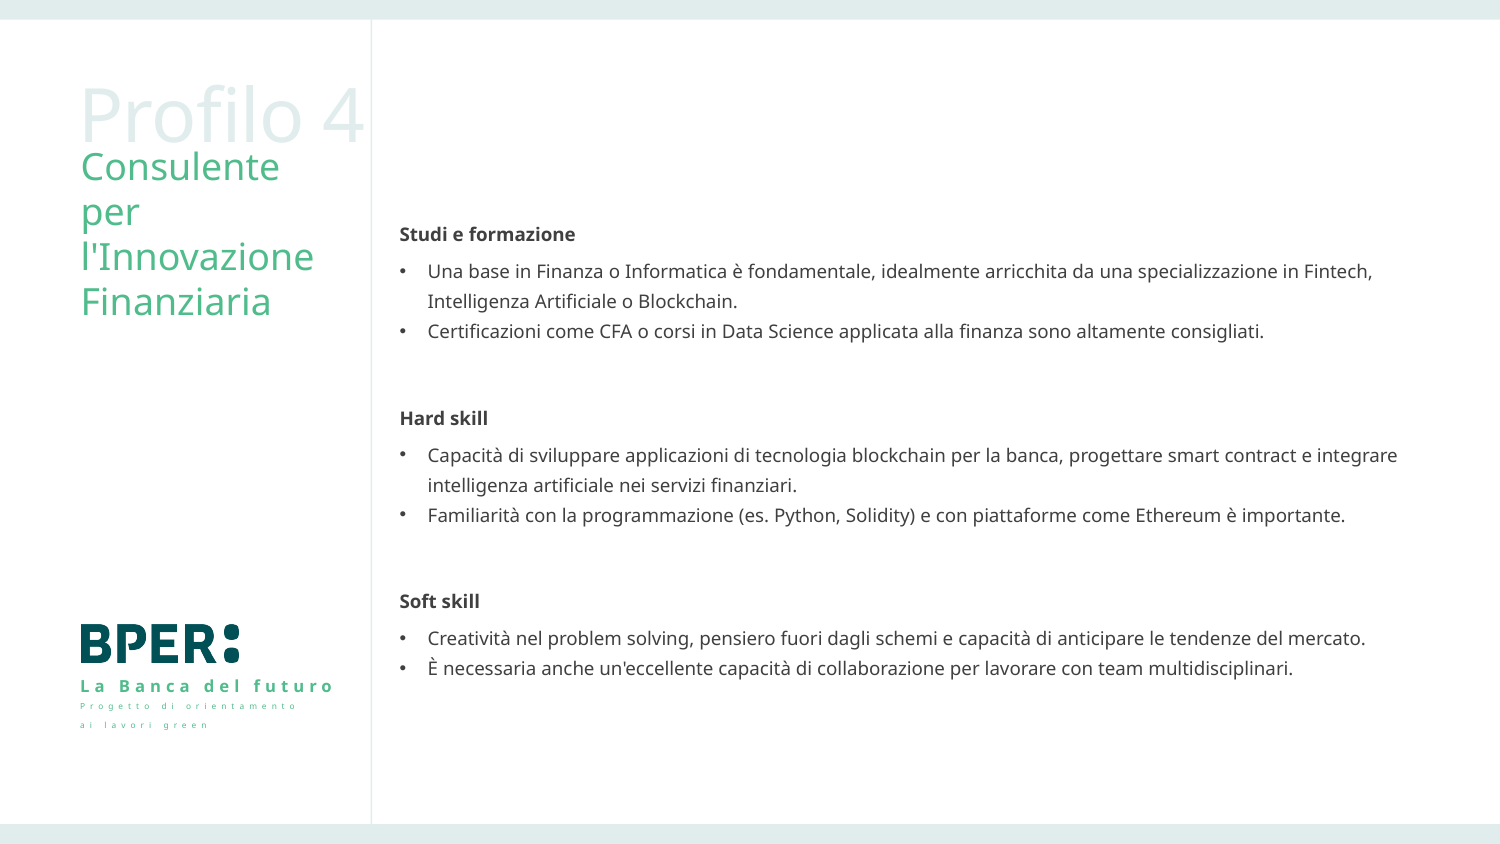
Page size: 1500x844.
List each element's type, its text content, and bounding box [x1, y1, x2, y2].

text_box Hard skill [399, 398, 1391, 429]
text_box [0, 824, 1500, 844]
text_box Progetto di orientamento ai lavori green [80, 711, 545, 730]
text_box Capacità di sviluppare applicazioni di tecnologia blockchain per la banca, progettare smart contract e integrare intelligenza artificiale nei servizi finanziari. Familiarità con la programmazione (es. Python, Solidity) e con piattaforme come Ethereum è importante. [399, 435, 1468, 557]
text_box [0, 0, 1500, 20]
picture [81, 624, 239, 663]
text_box Consulente per l'Innovazione Finanziaria [65, 135, 343, 331]
text_box La Banca del futuro [80, 676, 536, 696]
text_box Creatività nel problem solving, pensiero fuori dagli schemi e capacità di anticipare le tendenze del mercato. È necessaria anche un'eccellente capacità di collaborazione per lavorare con team multidisciplinari. [399, 619, 1468, 741]
text_box Una base in Finanza o Informatica è fondamentale, idealmente arricchita da una specializzazione in Fintech, Intelligenza Artificiale o Blockchain. Certificazioni come CFA o corsi in Data Science applicata alla finanza sono altamente consigliati. [399, 252, 1468, 373]
text_box Soft skill [399, 582, 1391, 613]
text_box Profilo 4 [78, 36, 378, 145]
text_box Studi e formazione [399, 215, 1391, 245]
